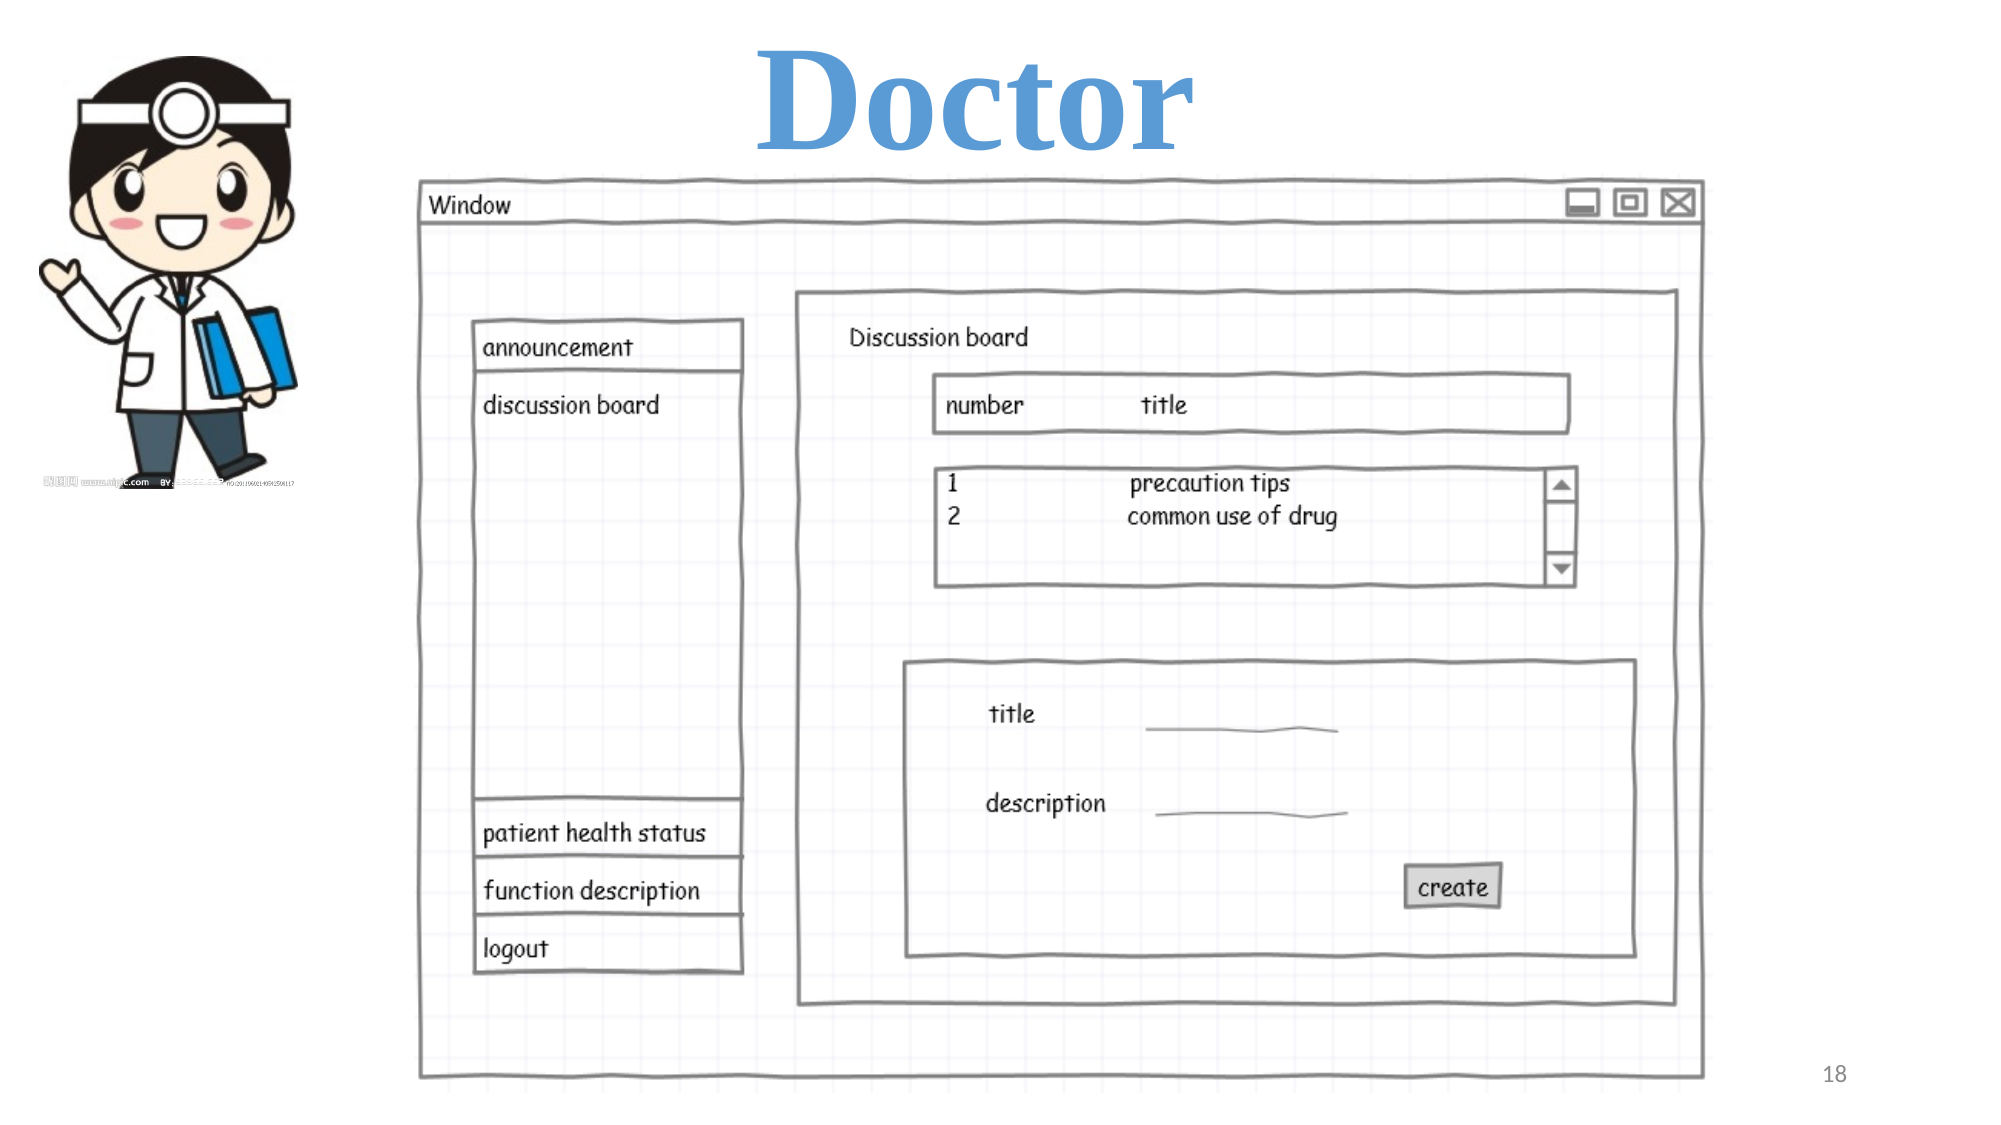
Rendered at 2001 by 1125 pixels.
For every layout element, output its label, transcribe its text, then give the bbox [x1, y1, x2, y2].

slide_number 18 [1412, 1042, 1863, 1103]
picture [39, 56, 298, 489]
text_box Doctor [740, 0, 1212, 173]
picture [414, 173, 1713, 1093]
